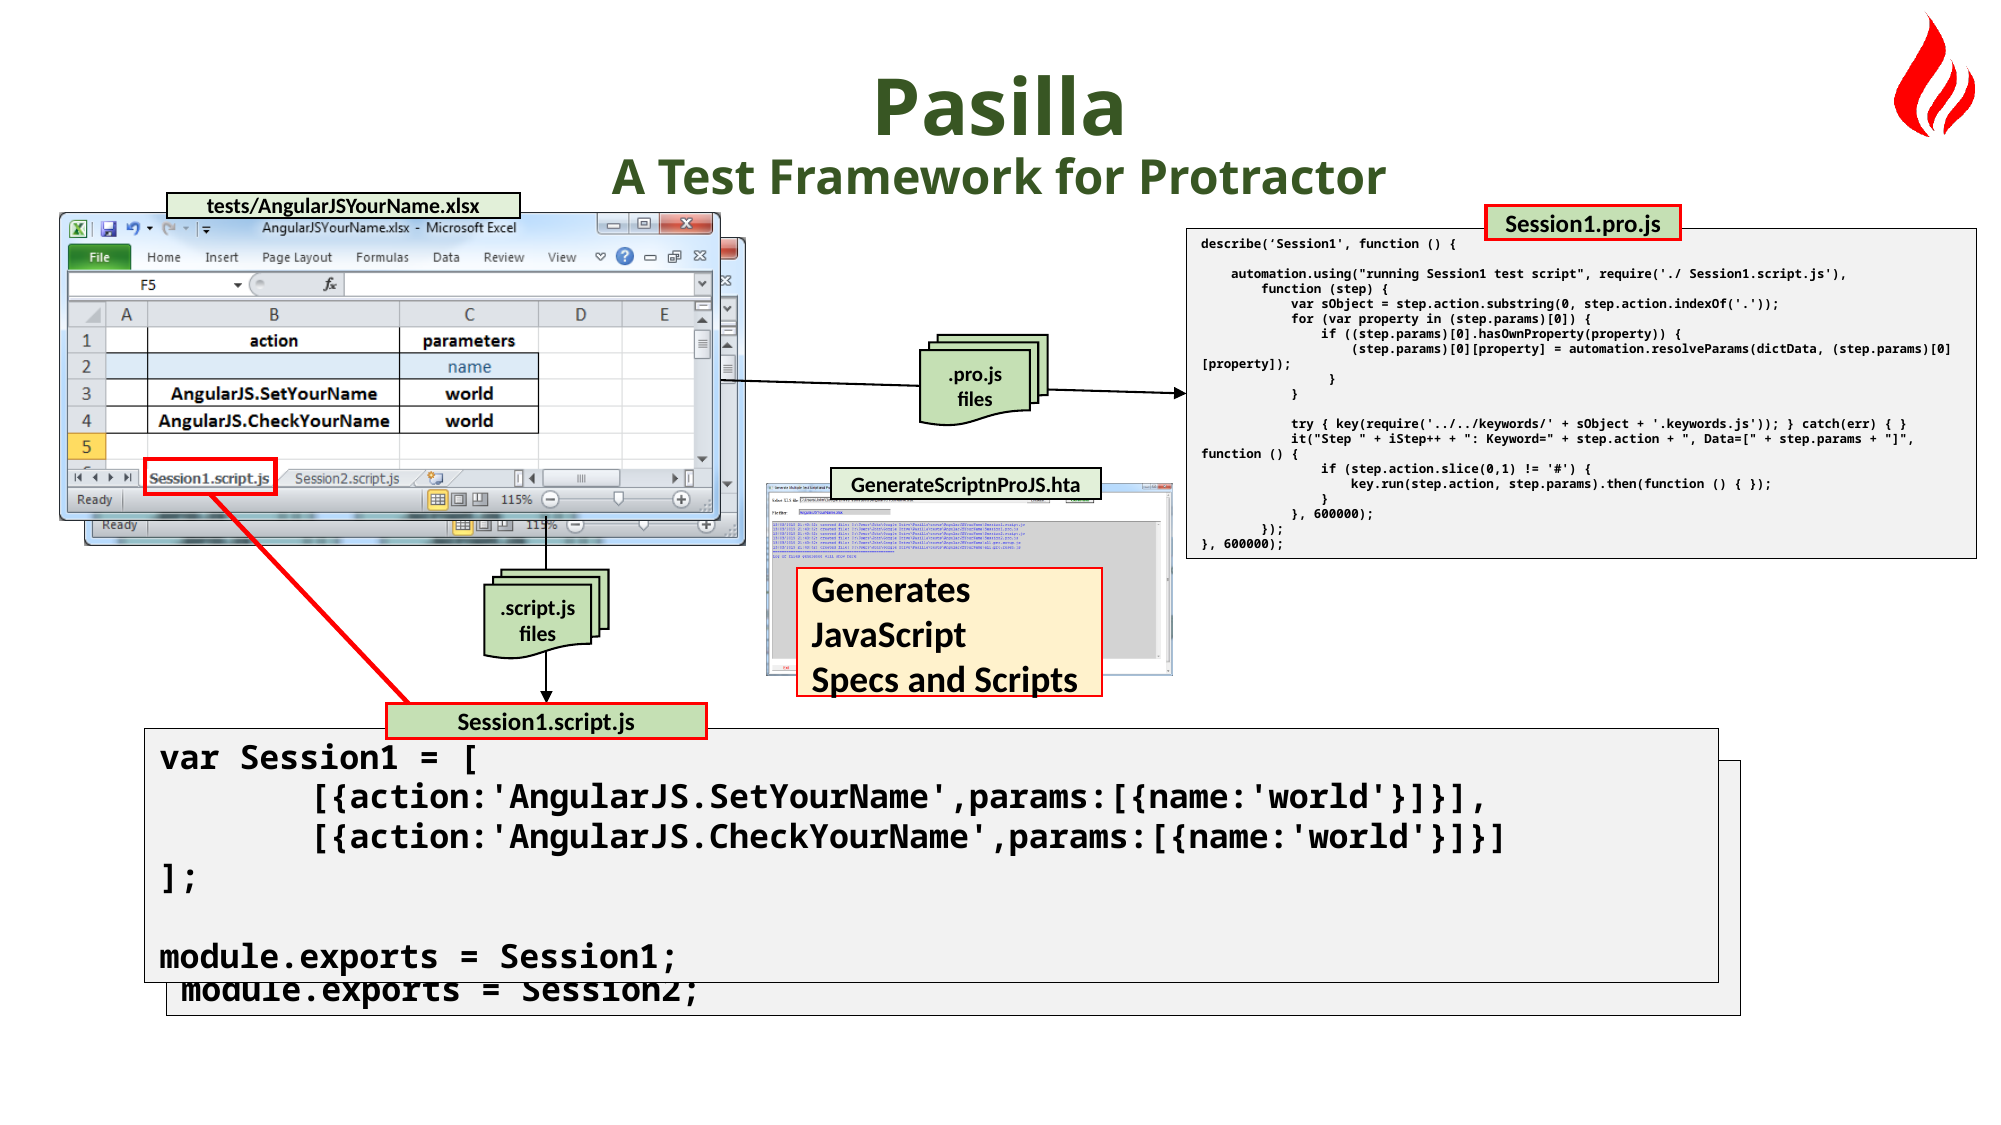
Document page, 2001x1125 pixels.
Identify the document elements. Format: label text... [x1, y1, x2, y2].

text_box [144, 703, 1719, 986]
text_box .script.js files [547, 568, 610, 652]
picture [765, 483, 1173, 676]
picture [1894, 10, 1975, 137]
picture [59, 212, 746, 546]
text_box GenerateScriptnProJS.hta [830, 467, 1102, 483]
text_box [210, 494, 409, 704]
text_box .script.js files [483, 568, 546, 660]
text_box Generates JavaScript Specs and Scripts [796, 676, 1103, 697]
text_box .pro.js files [919, 333, 1049, 380]
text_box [1186, 205, 1977, 532]
text_box var Session2 = [ [{action:'AngularJS.SetYourName',params:[{name:John'}]}], [{action:'AngularJS.CheckYourName',params:[{name:‘John'}]}] ]; module.exports = Session2; [166, 760, 1741, 1016]
text_box tests/AngularJSYourName.xlsx [166, 192, 521, 212]
text_box .pro.js files [919, 381, 1049, 427]
title Pasilla A Test Framework for Protractor [137, 59, 1863, 213]
